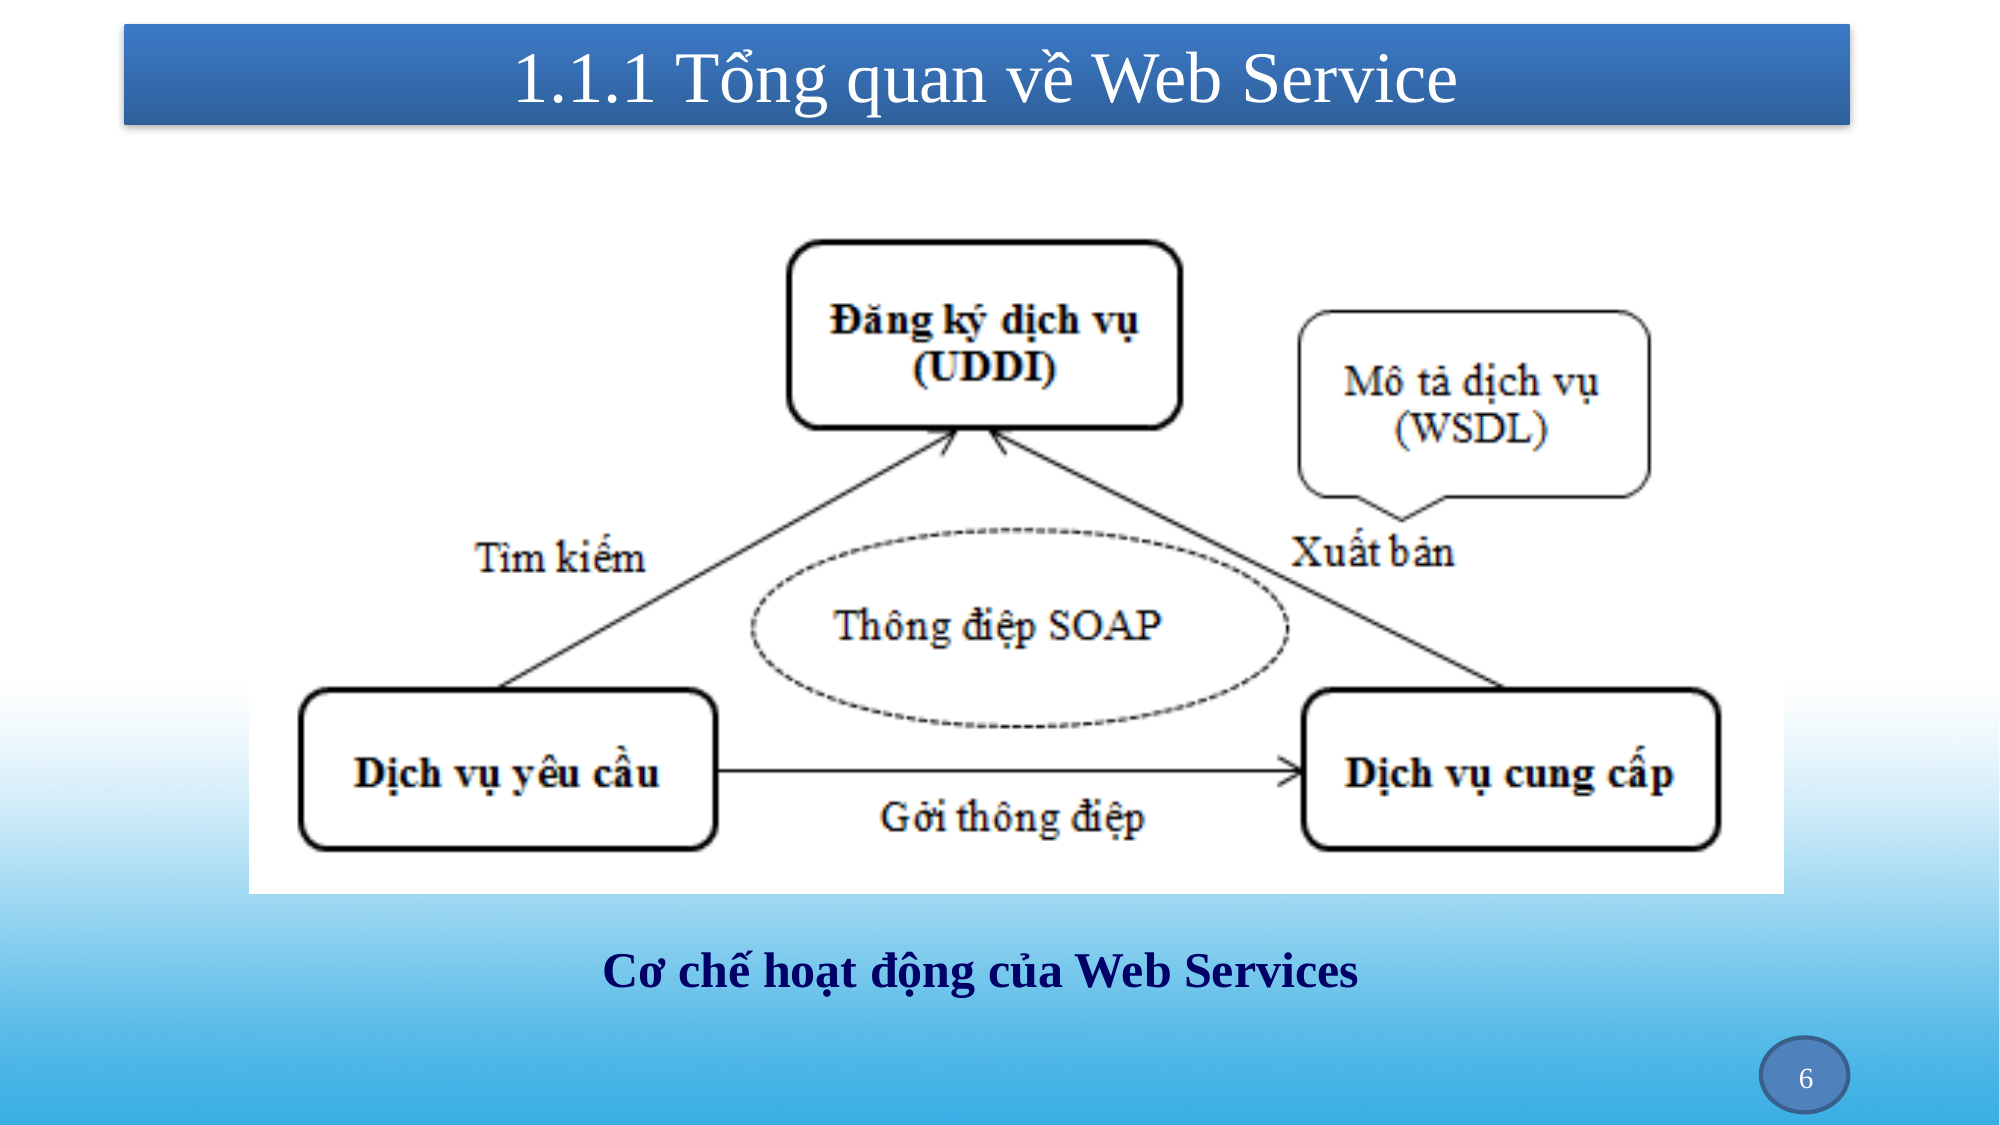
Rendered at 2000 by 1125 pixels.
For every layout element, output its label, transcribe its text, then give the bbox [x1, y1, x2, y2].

picture [0, 0, 2000, 1125]
title 1.1.1 Tổng quan về Web Service [124, 22, 1850, 125]
list Cơ chế hoạt động của Web Services [112, 900, 1850, 1038]
slide_number 6 [1362, 1047, 1829, 1107]
